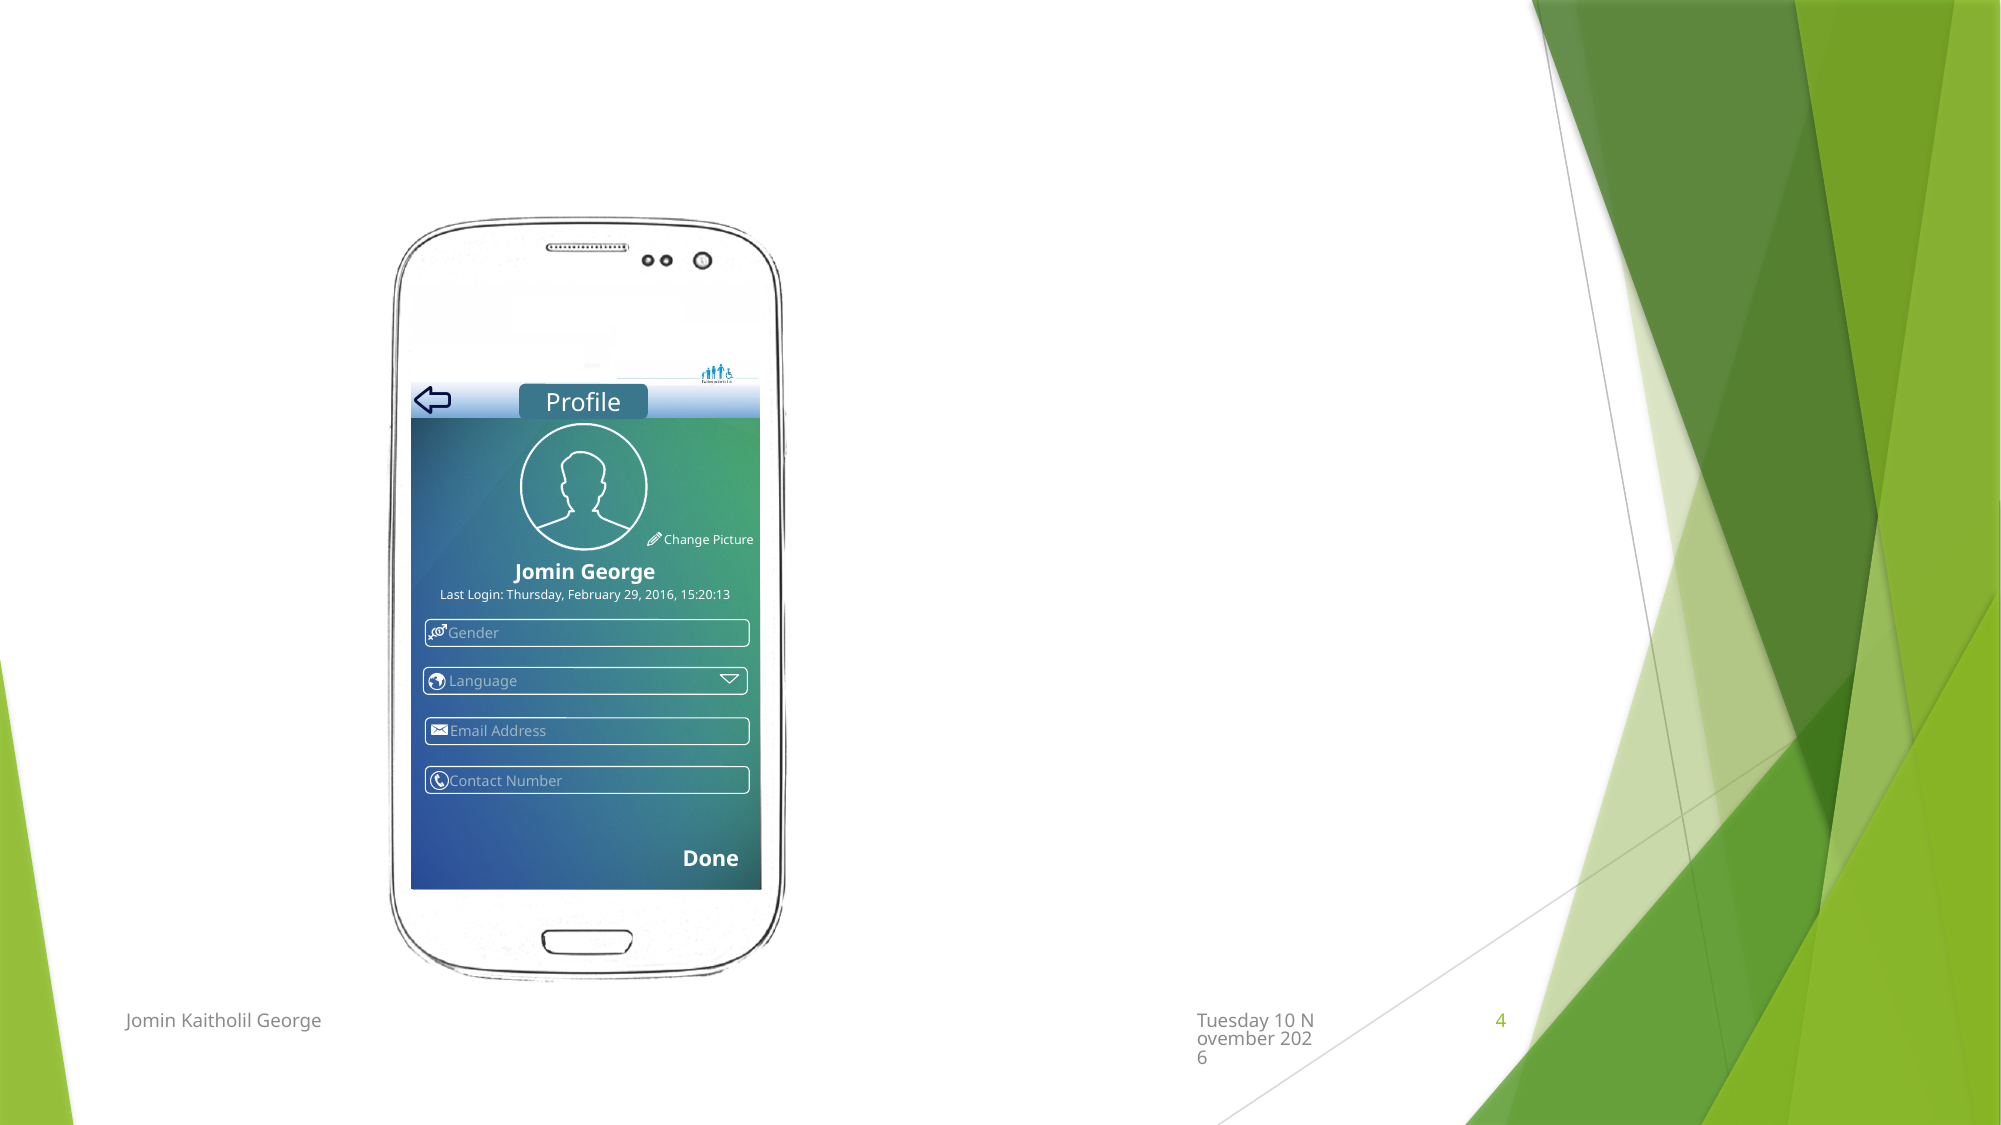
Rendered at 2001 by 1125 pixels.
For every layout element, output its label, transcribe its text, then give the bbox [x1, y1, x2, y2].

footer Jomin Kaitholil George [111, 991, 1145, 1051]
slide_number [1181, 991, 1332, 1051]
picture [360, 207, 806, 994]
slide_number 4 [1409, 991, 1522, 1051]
